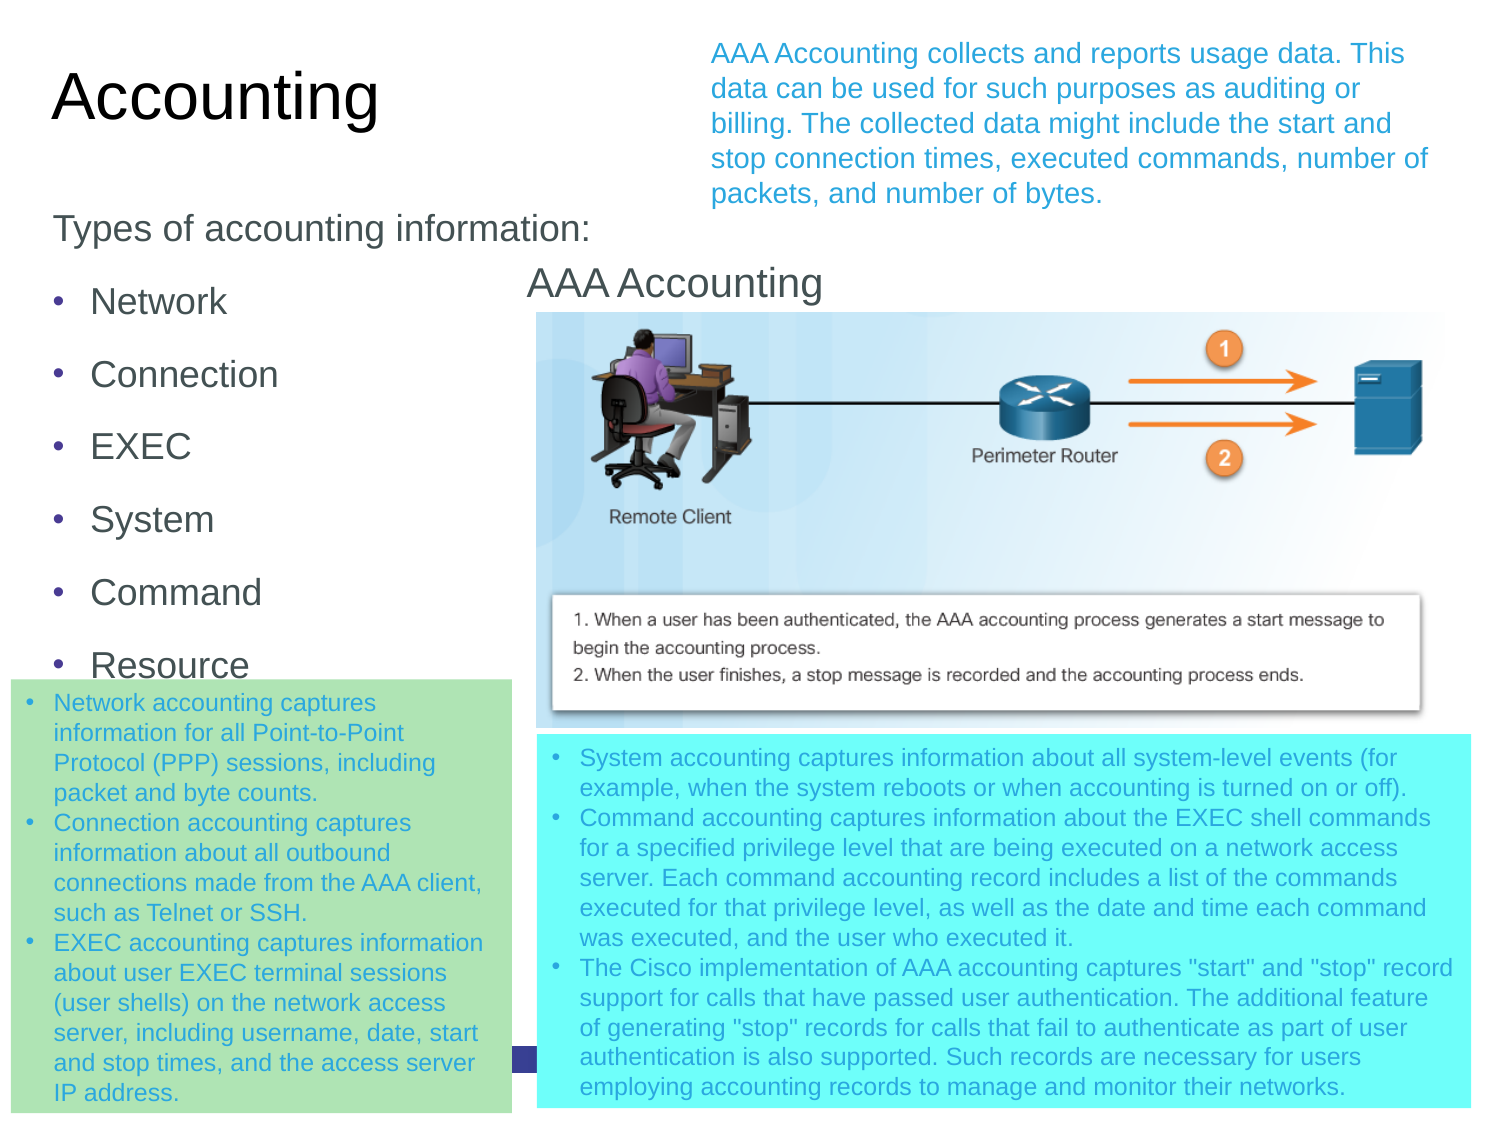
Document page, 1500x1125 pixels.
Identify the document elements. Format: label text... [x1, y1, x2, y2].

text_box Network accounting captures information for all Point-to-Point Protocol (PPP) sessions, including packet and byte counts. Connection accounting captures information about all outbound connections made from the AAA client, such as Telnet or SSH. EXEC accounting captures information about user EXEC terminal sessions (user shells) on the network access server, including username, date, start and stop times, and the access server IP address. [10, 679, 512, 1114]
picture [536, 311, 1445, 729]
text_box AAA Accounting collects and reports usage data. This data can be used for such purposes as auditing or billing. The collected data might include the start and stop connection times, executed commands, number of packets, and number of bytes. [696, 27, 1447, 217]
text_box System accounting captures information about all system-level events (for example, when the system reboots or when accounting is turned on or off). Command accounting captures information about the EXEC shell commands for a specified privilege level that are being executed on a network access server. Each command accounting record includes a list of the commands executed for that privilege level, as well as the date and time each command was executed, and the user who executed it. The Cisco implementation of AAA accounting captures "start" and "stop" record support for calls that have passed user authentication. The additional feature of generating "stop" records for calls that fail to authenticate as part of user authentication is also supported. Such records are necessary for users employing accounting records to manage and monitor their networks. [536, 734, 1472, 1109]
title Accounting [37, 2, 1447, 141]
list Types of accounting information: Network Connection EXEC System Command Resource [37, 200, 1445, 1015]
picture [512, 1046, 536, 1073]
text_box AAA Accounting [511, 252, 847, 317]
